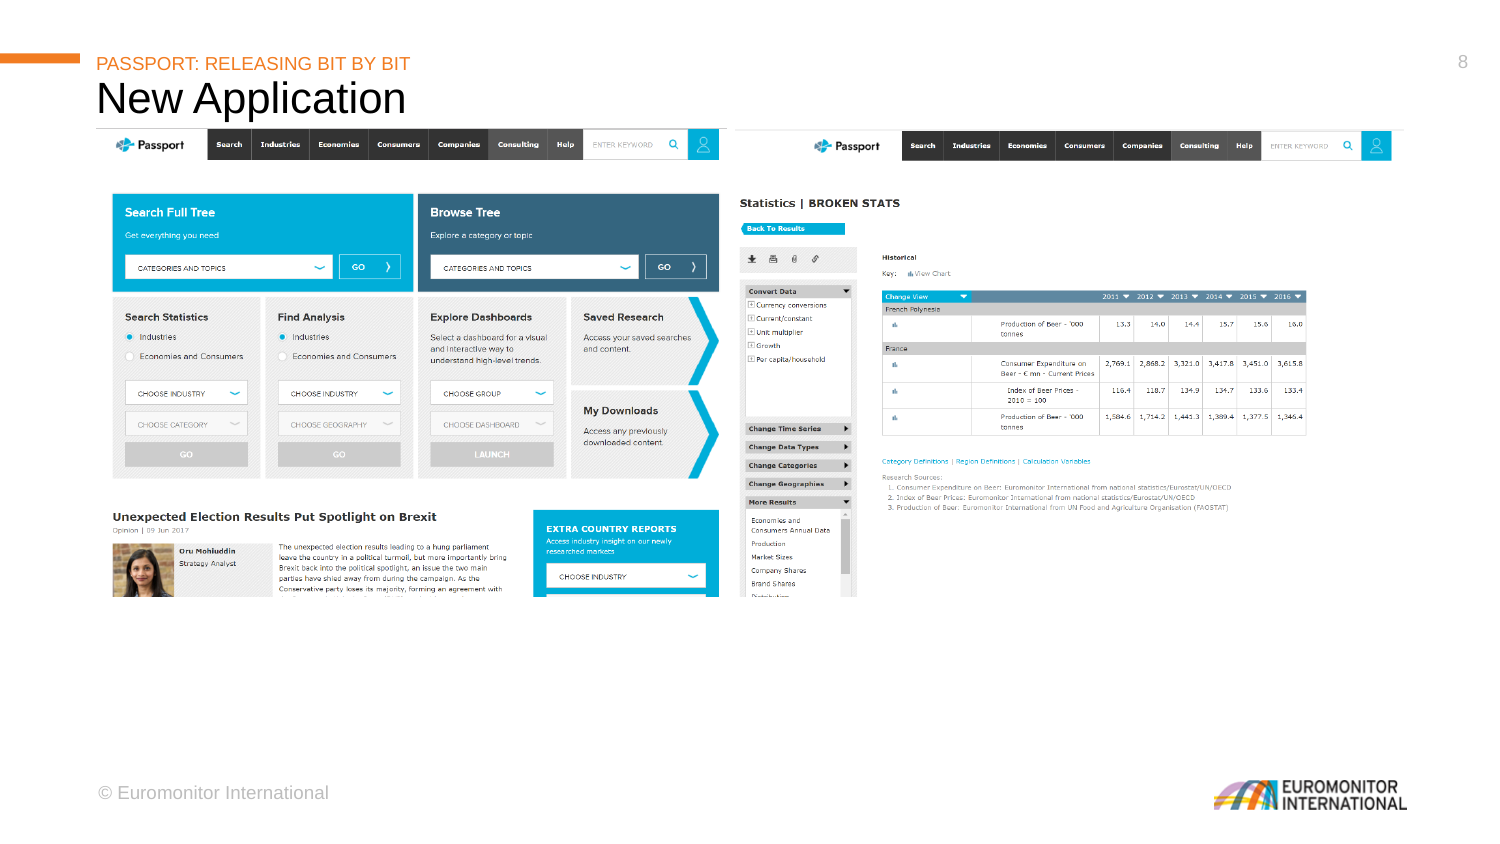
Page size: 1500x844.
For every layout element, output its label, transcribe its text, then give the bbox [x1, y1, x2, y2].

picture [1214, 780, 1407, 810]
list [95, 128, 727, 598]
picture [734, 128, 1405, 598]
title Passport: Releasing Bit By bit [96, 49, 1404, 69]
subtitle New Application [96, 74, 1404, 123]
